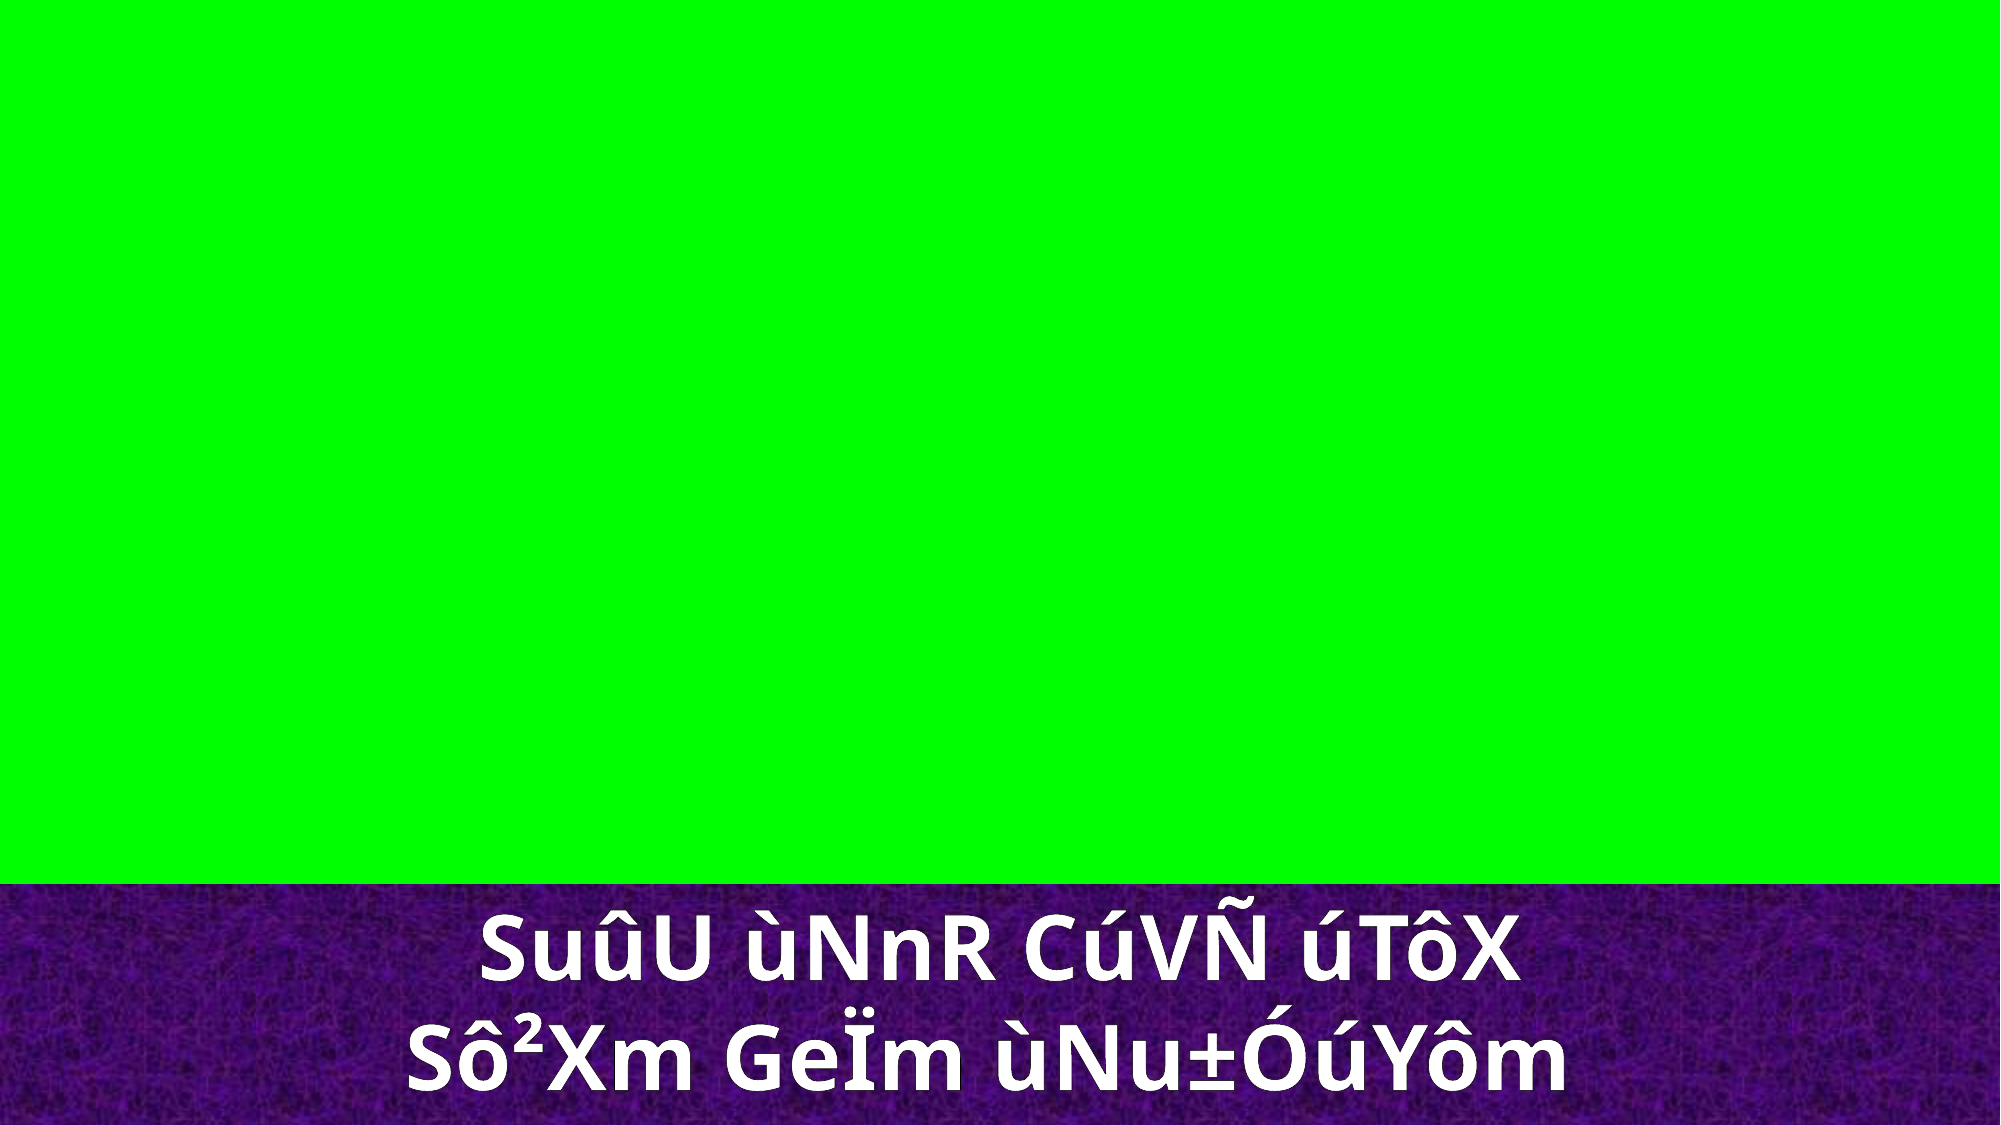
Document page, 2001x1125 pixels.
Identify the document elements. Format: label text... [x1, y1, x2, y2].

text_box SuûU ùNnR CúVÑ úTôX Sô²Xm GeÏm ùNu±ÓúYôm [330, 881, 1670, 1117]
text_box [0, 884, 2000, 1125]
